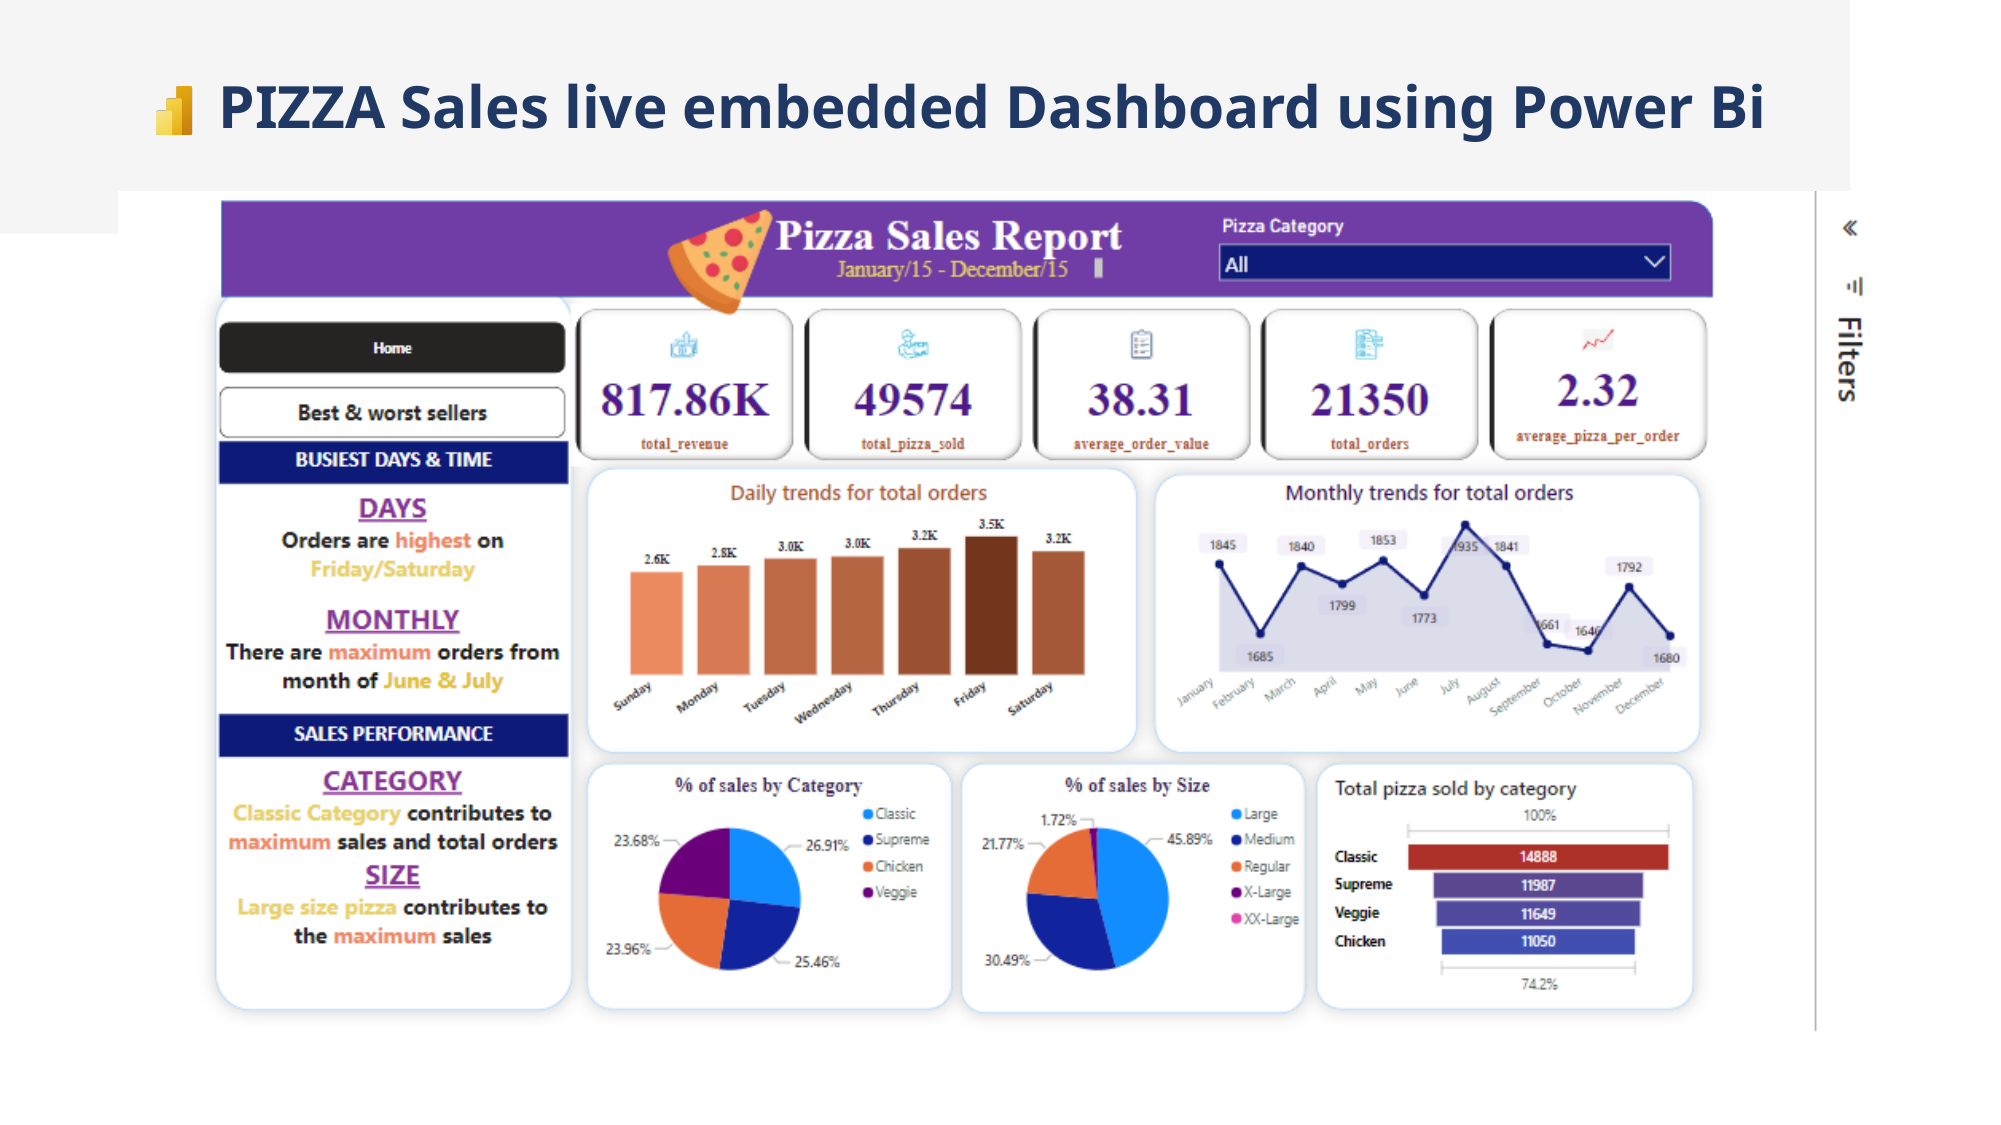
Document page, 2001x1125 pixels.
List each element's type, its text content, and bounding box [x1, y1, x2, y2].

title PIZZA Sales live embedded Dashboard using Power Bi [0, 0, 1851, 235]
picture [118, 191, 1882, 1068]
picture [149, 86, 198, 135]
